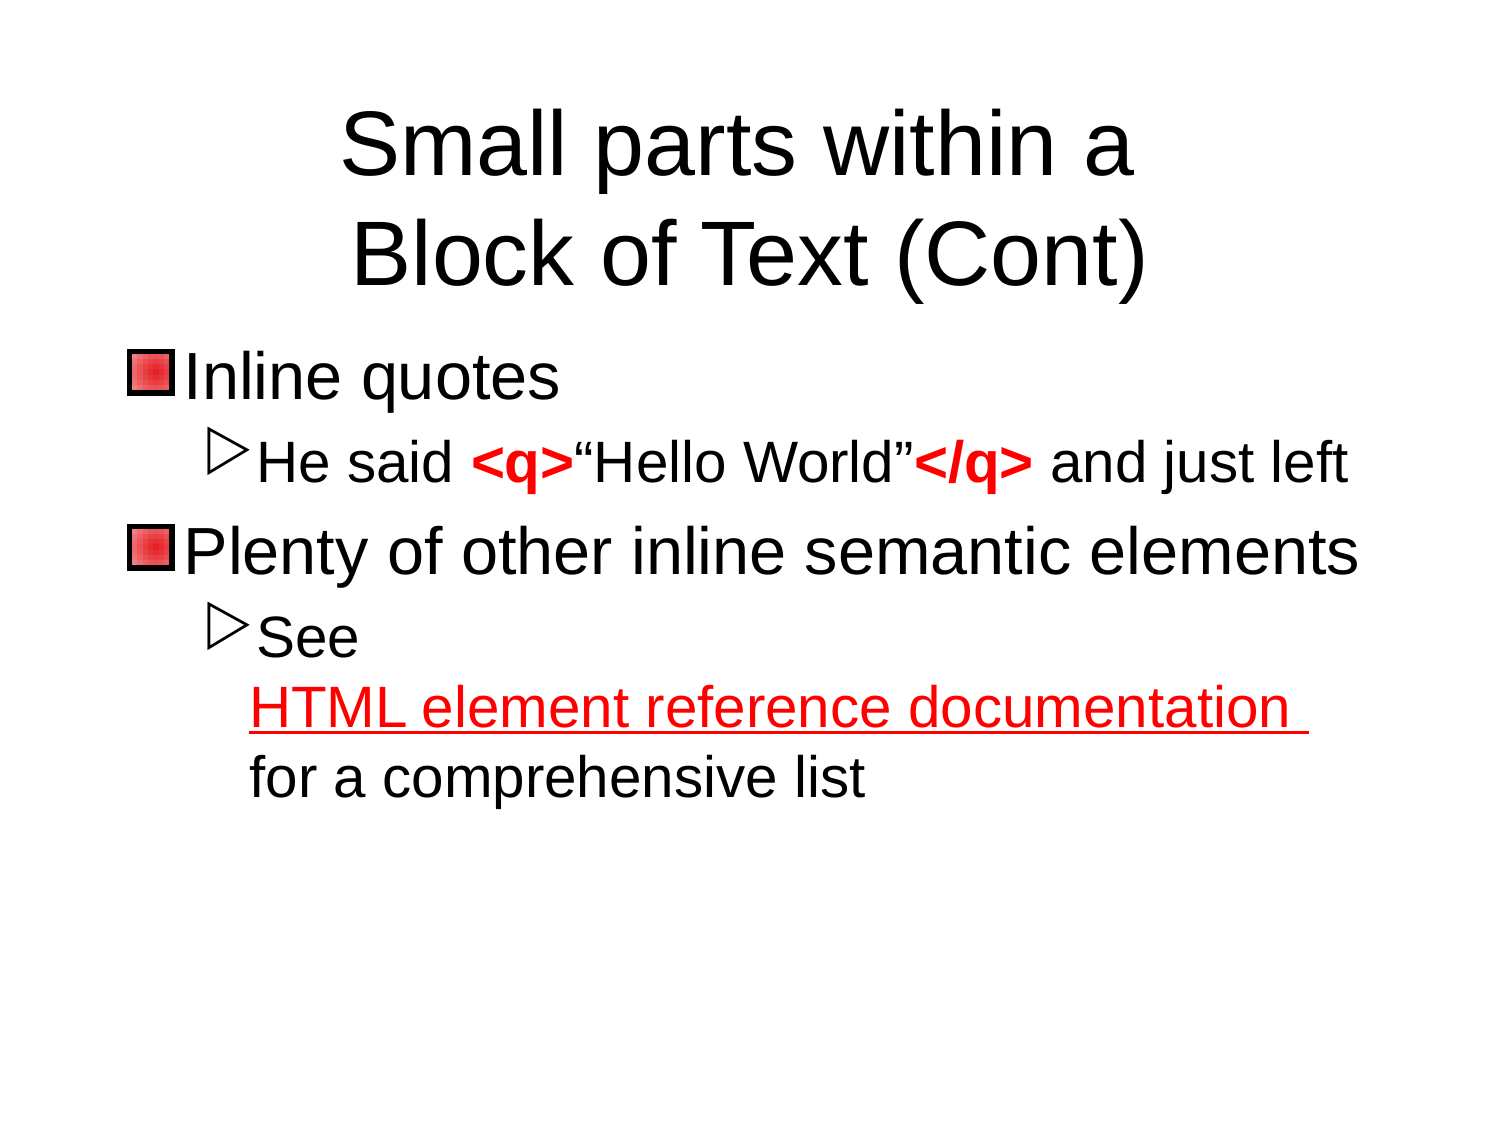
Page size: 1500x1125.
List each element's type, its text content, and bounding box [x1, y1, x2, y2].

picture [127, 349, 175, 396]
list Inline quotes He said <q>“Hello World”</q> and just left Plenty of other inline semantic elements See HTML element reference documentation for a comprehensive list [112, 324, 1388, 1000]
picture [127, 524, 175, 571]
title Small parts within a Block of Text (Cont) [112, 99, 1388, 288]
